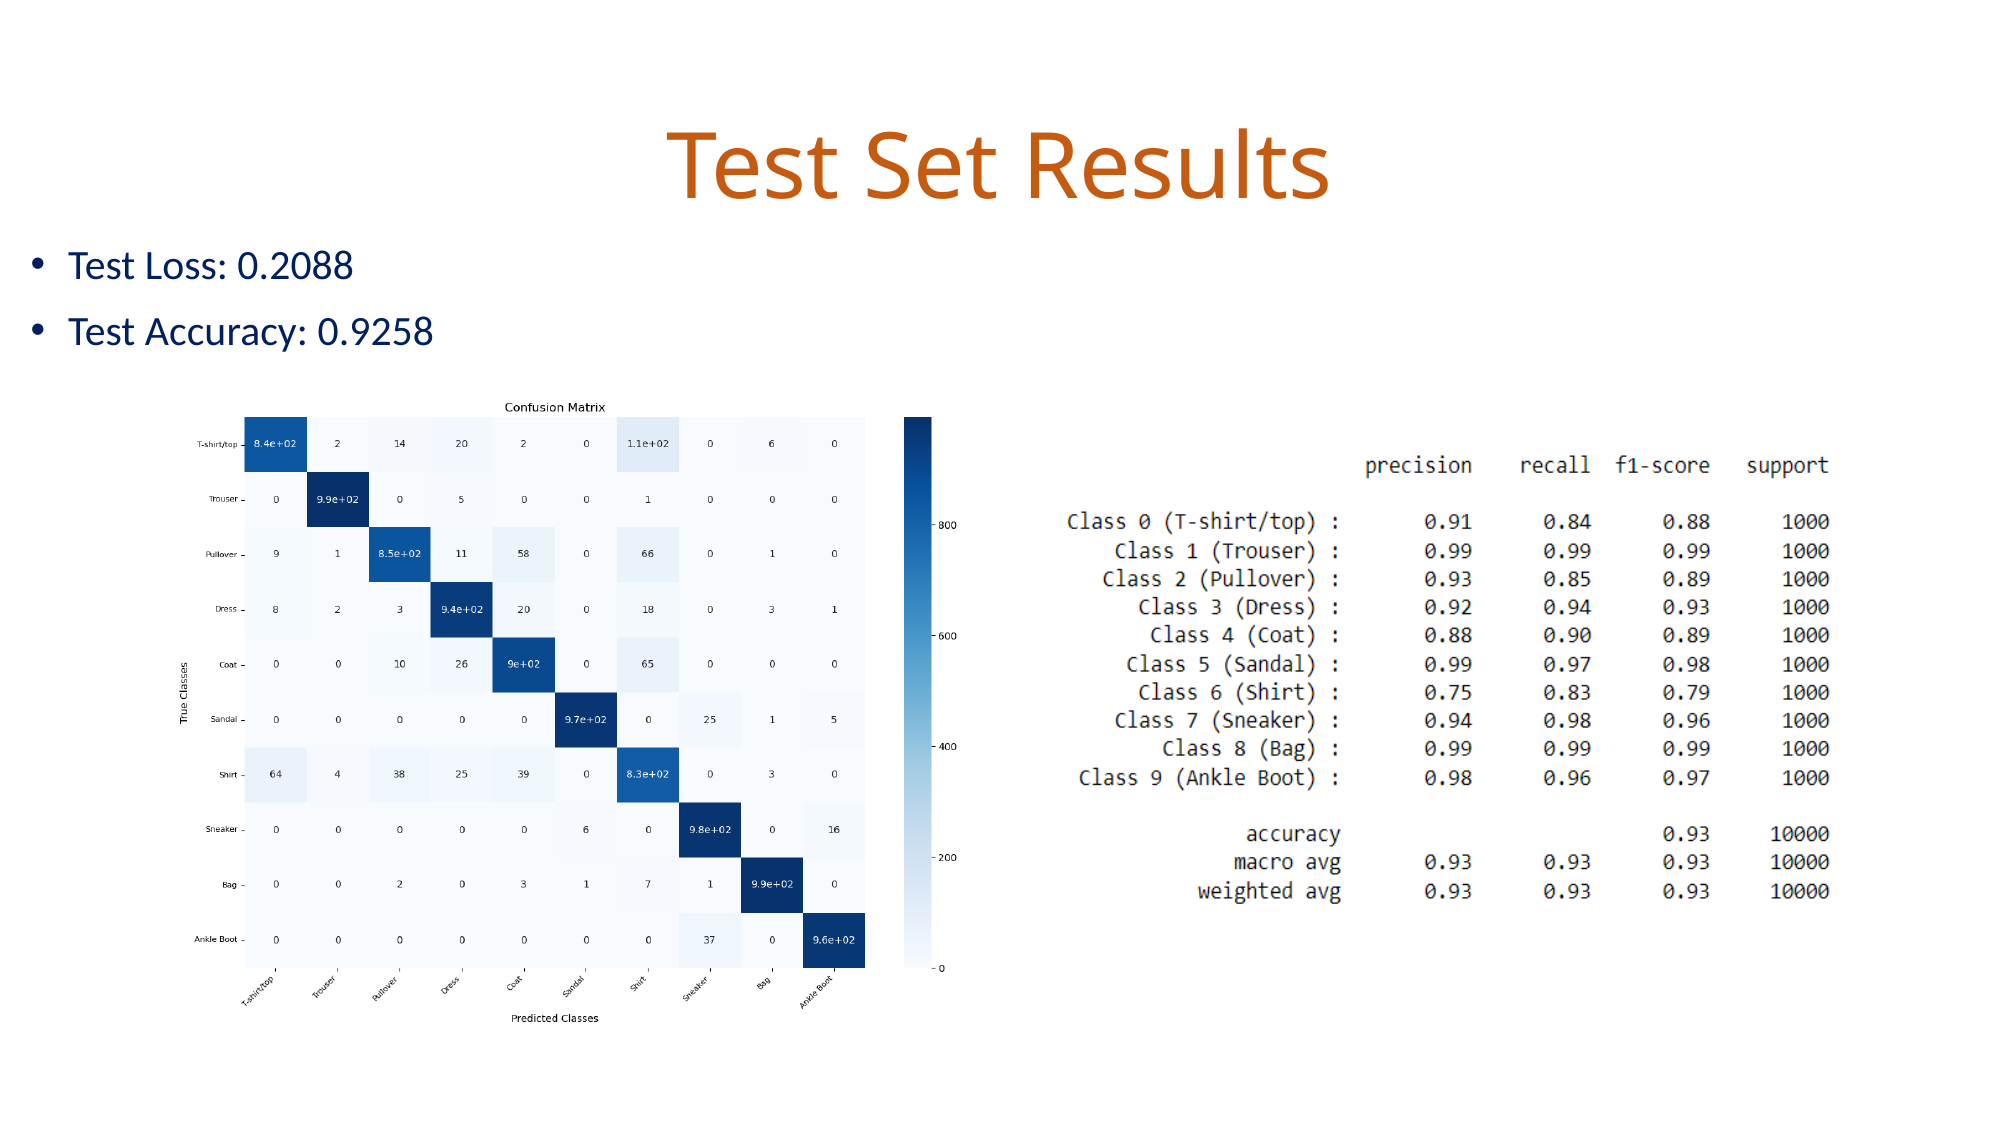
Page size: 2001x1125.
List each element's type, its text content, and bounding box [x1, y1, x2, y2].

title Test Set Results [137, 59, 1863, 278]
picture [164, 397, 974, 1046]
list Test Loss: 0.2088 Test Accuracy: 0.9258 [15, 235, 1741, 950]
picture [1026, 453, 1905, 916]
